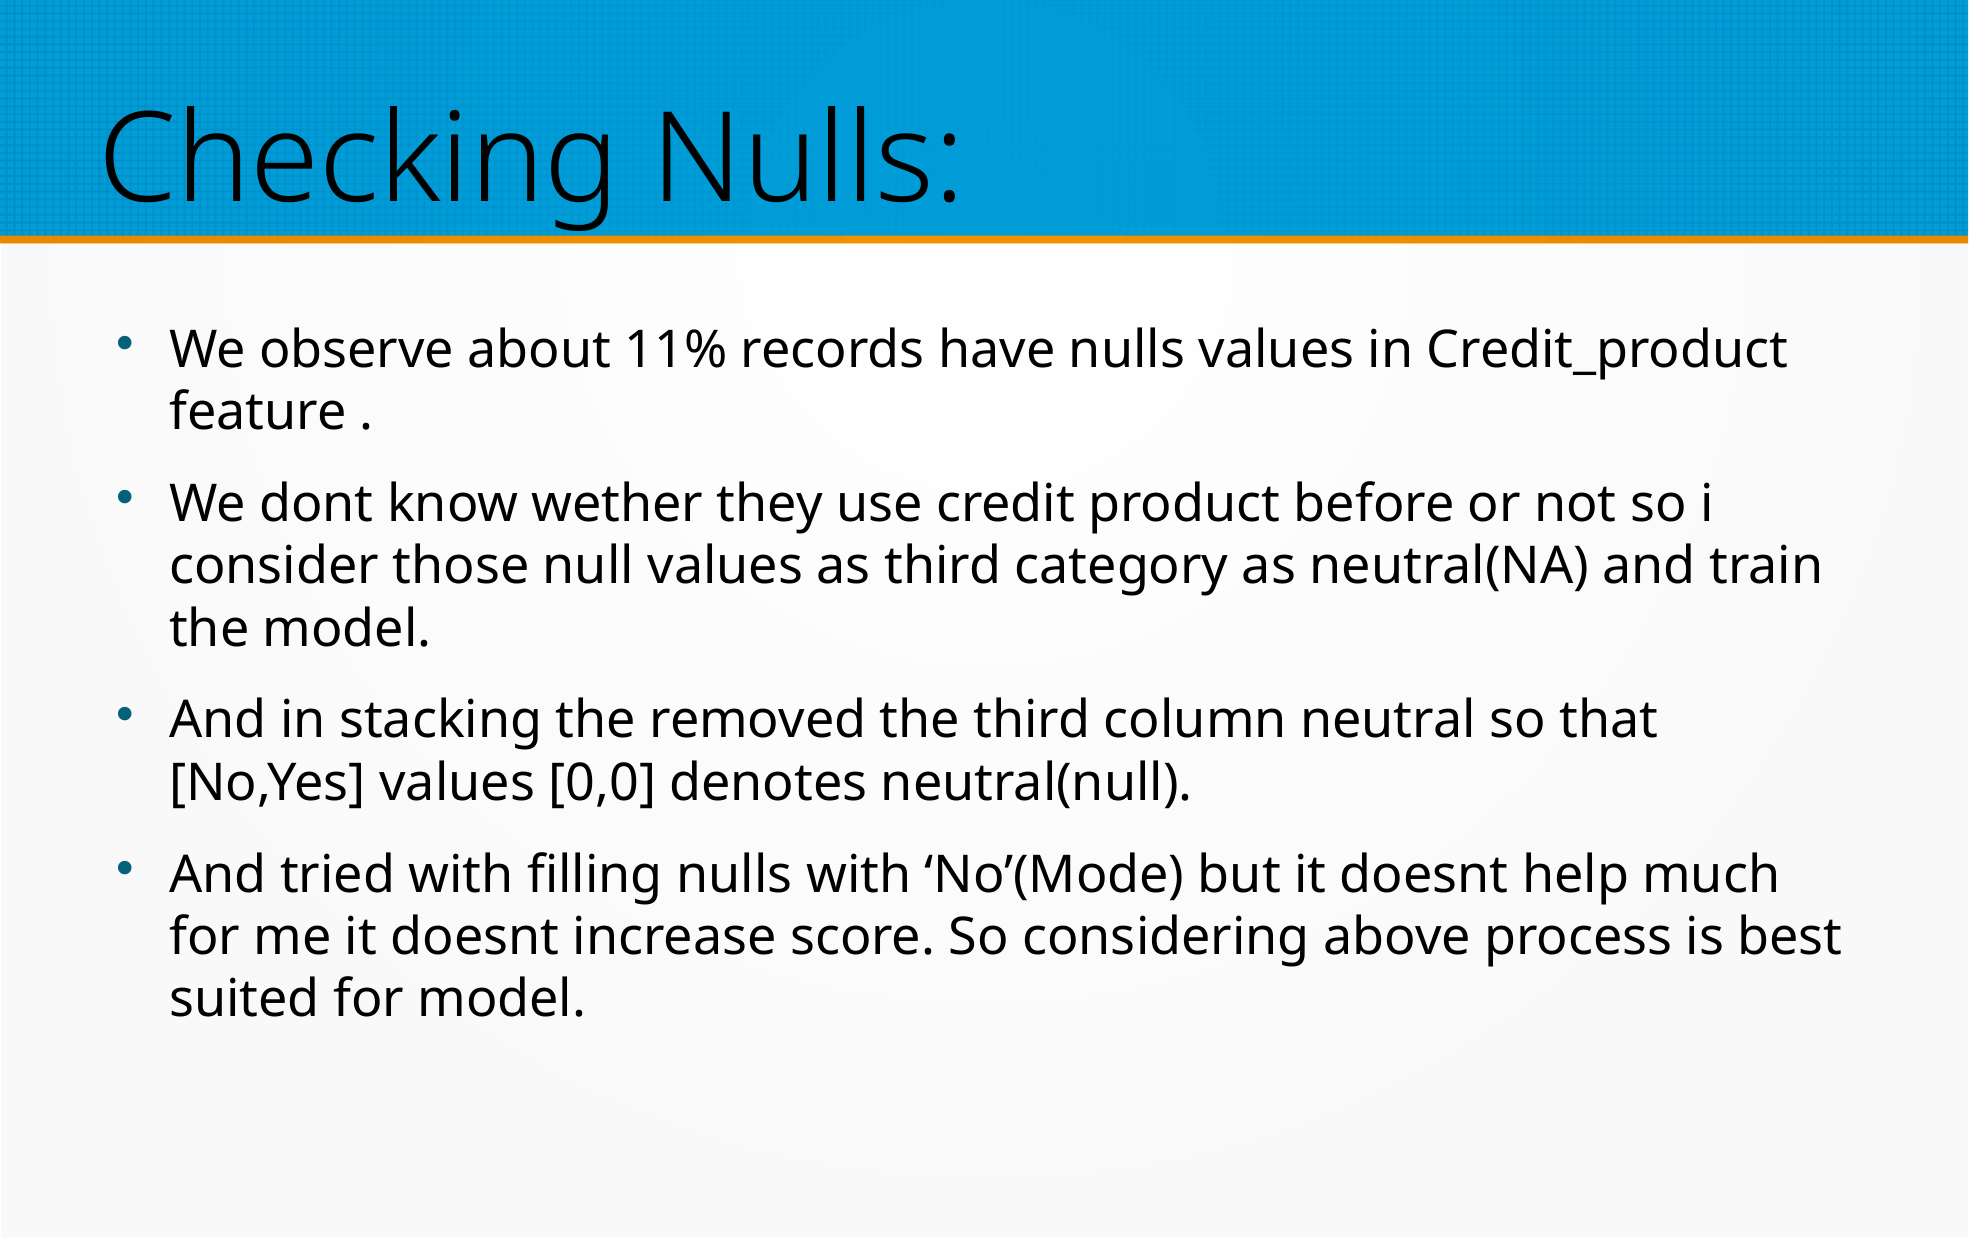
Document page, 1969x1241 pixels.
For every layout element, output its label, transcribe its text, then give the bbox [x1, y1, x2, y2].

picture [0, 236, 1969, 1241]
text_box We observe about 11% records have nulls values in Credit_product feature . We dont know wether they use credit product before or not so i consider those null values as third category as neutral(NA) and train the model. And in stacking the removed the third column neutral so that [No,Yes] values [0,0] denotes neutral(null). And tried with filling nulls with ‘No’(Mode) but it doesnt help much for me it doesnt increase score. So considering above process is best suited for model. [98, 315, 1860, 1080]
text_box Checking Nulls: [98, 19, 1870, 227]
